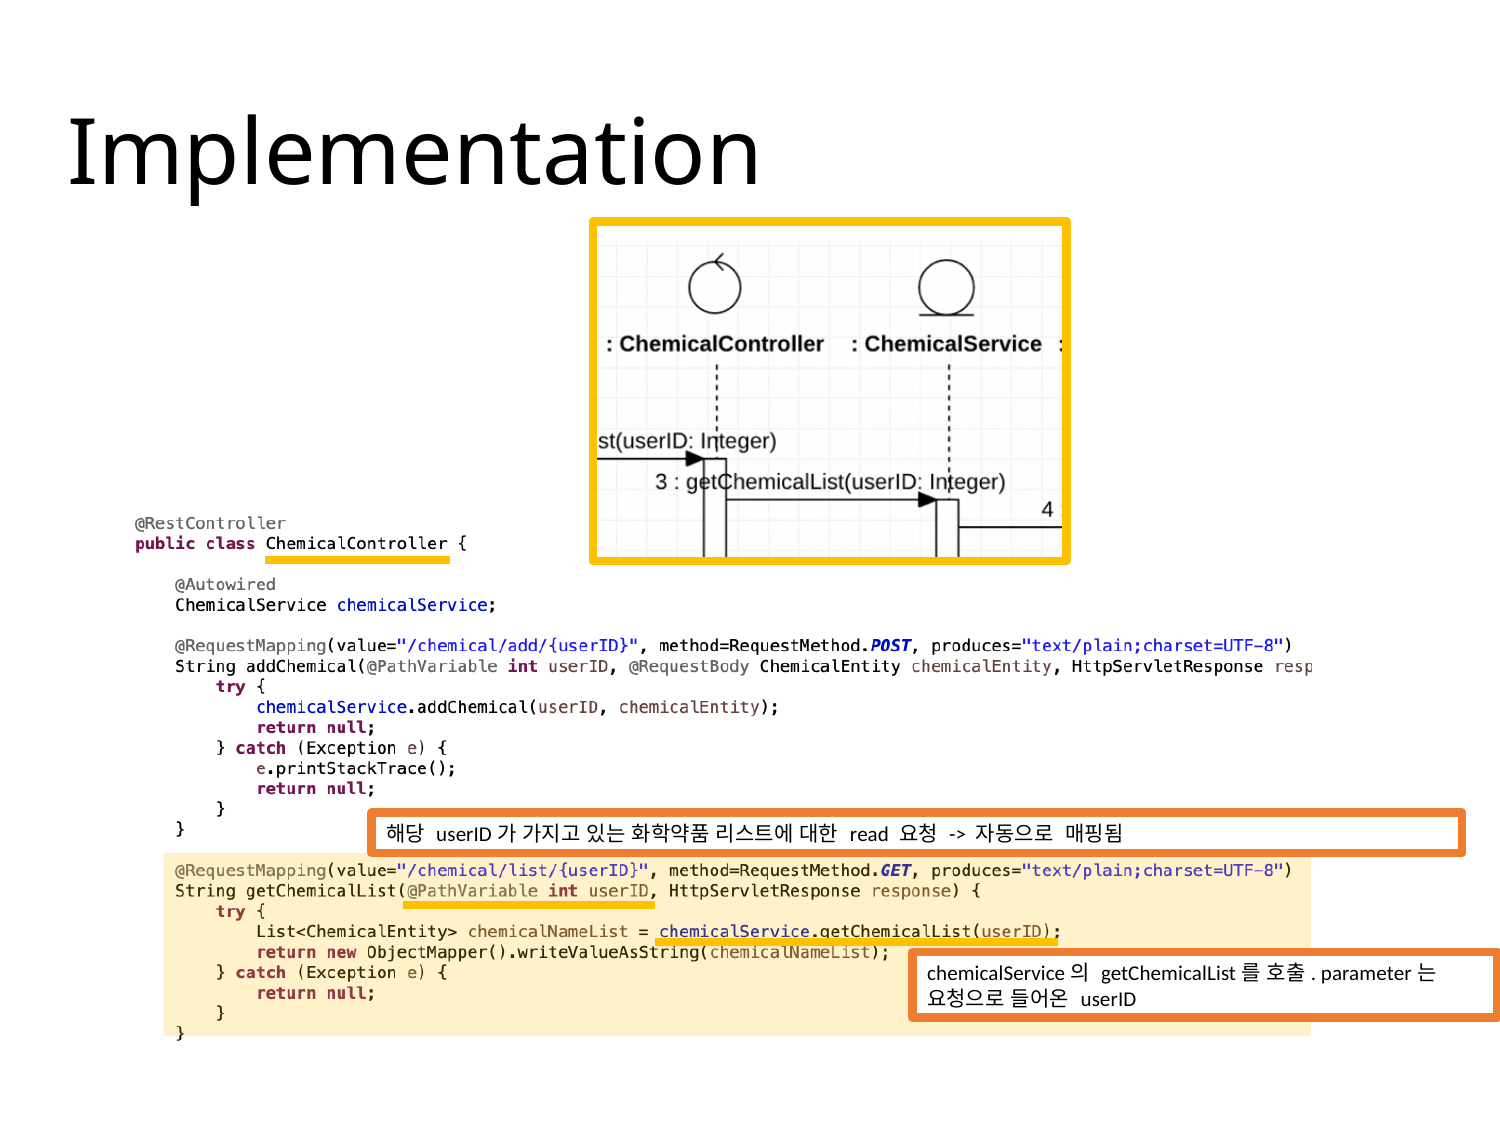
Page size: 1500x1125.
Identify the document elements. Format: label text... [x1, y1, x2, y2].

title Implementation [52, 46, 1347, 264]
text_box 해당 userID가 가지고 있는 화학약품 리스트에 대한 read 요청 -> 자동으로 매핑됨 [1311, 812, 1463, 853]
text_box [129, 508, 1311, 1052]
picture [597, 225, 1063, 557]
text_box chemicalService의 getChemicalList를 호출. parameter는 요청으로 들어온 userID [1311, 952, 1498, 1018]
